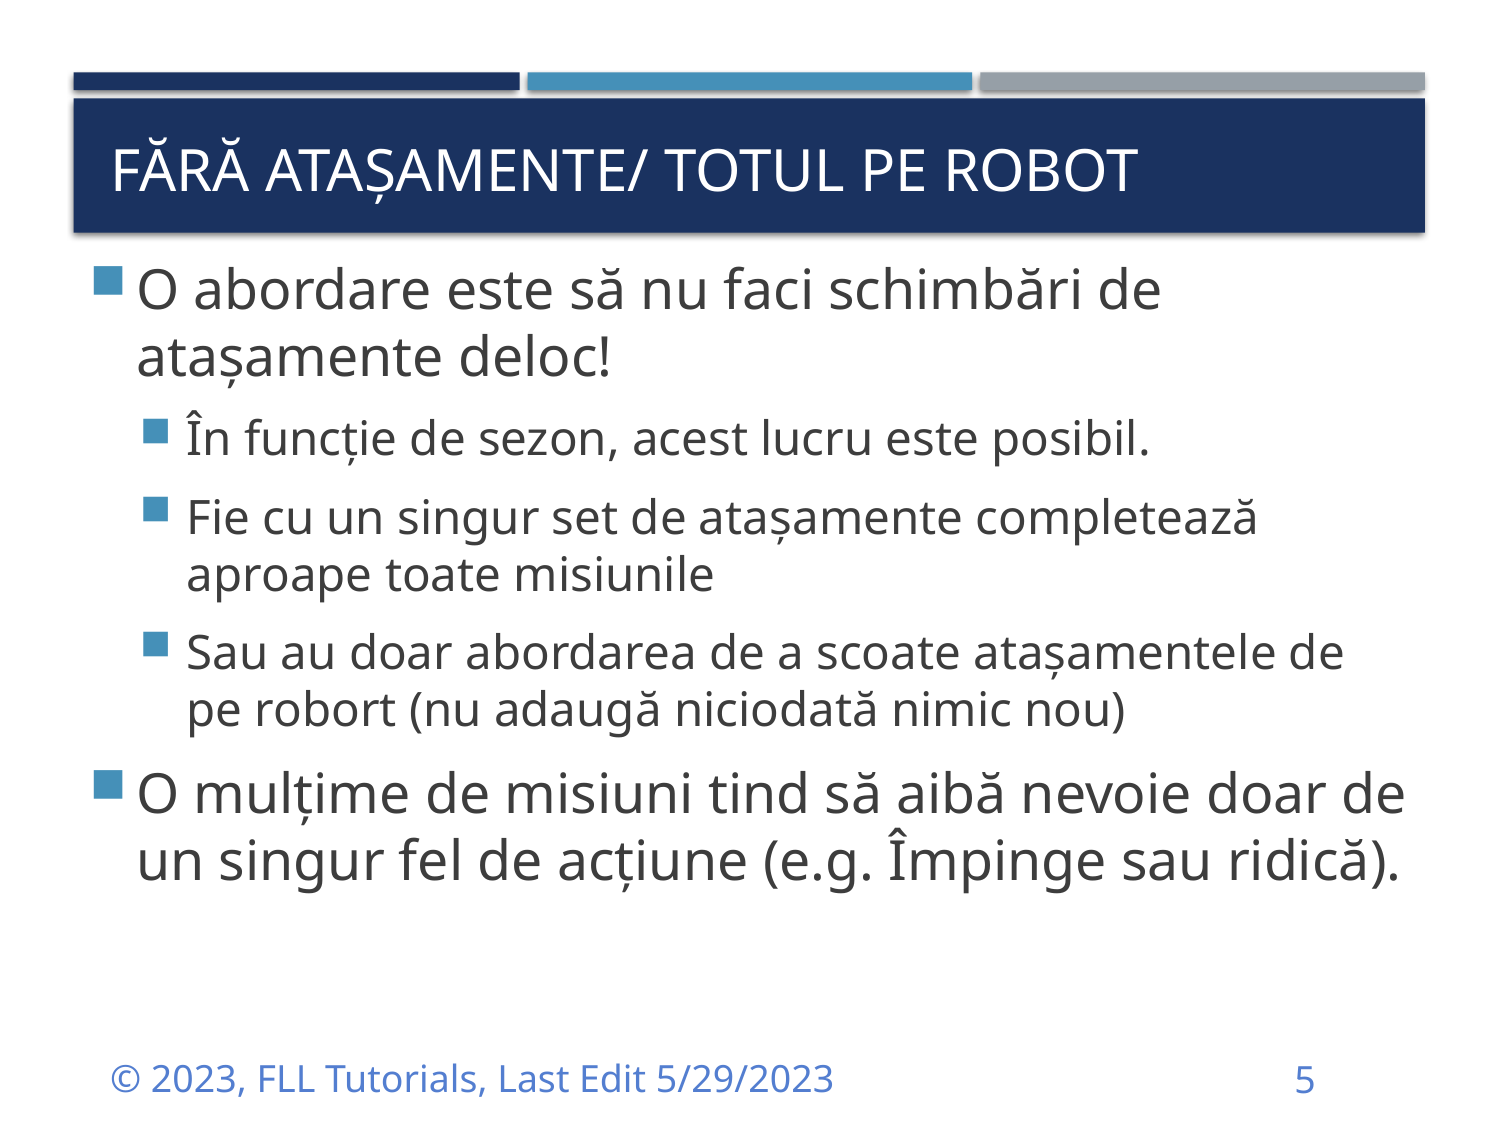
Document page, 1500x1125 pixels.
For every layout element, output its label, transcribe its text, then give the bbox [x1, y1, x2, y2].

title Fără atașamente/ totul pe robot [95, 112, 1406, 211]
slide_number 5 [1279, 1048, 1406, 1109]
footer © 2023, FLL Tutorials, Last Edit 5/29/2023 [95, 1047, 895, 1108]
list O abordare este să nu faci schimbări de atașamente deloc! În funcție de sezon, acest lucru este posibil. Fie cu un singur set de atașamente completează aproape toate misiunile Sau au doar abordarea de a scoate atașamentele de pe robort (nu adaugă niciodată nimic nou) O mulțime de misiuni tind să aibă nevoie doar de un singur fel de acțiune (e.g. Împinge sau ridică). [73, 246, 1425, 962]
